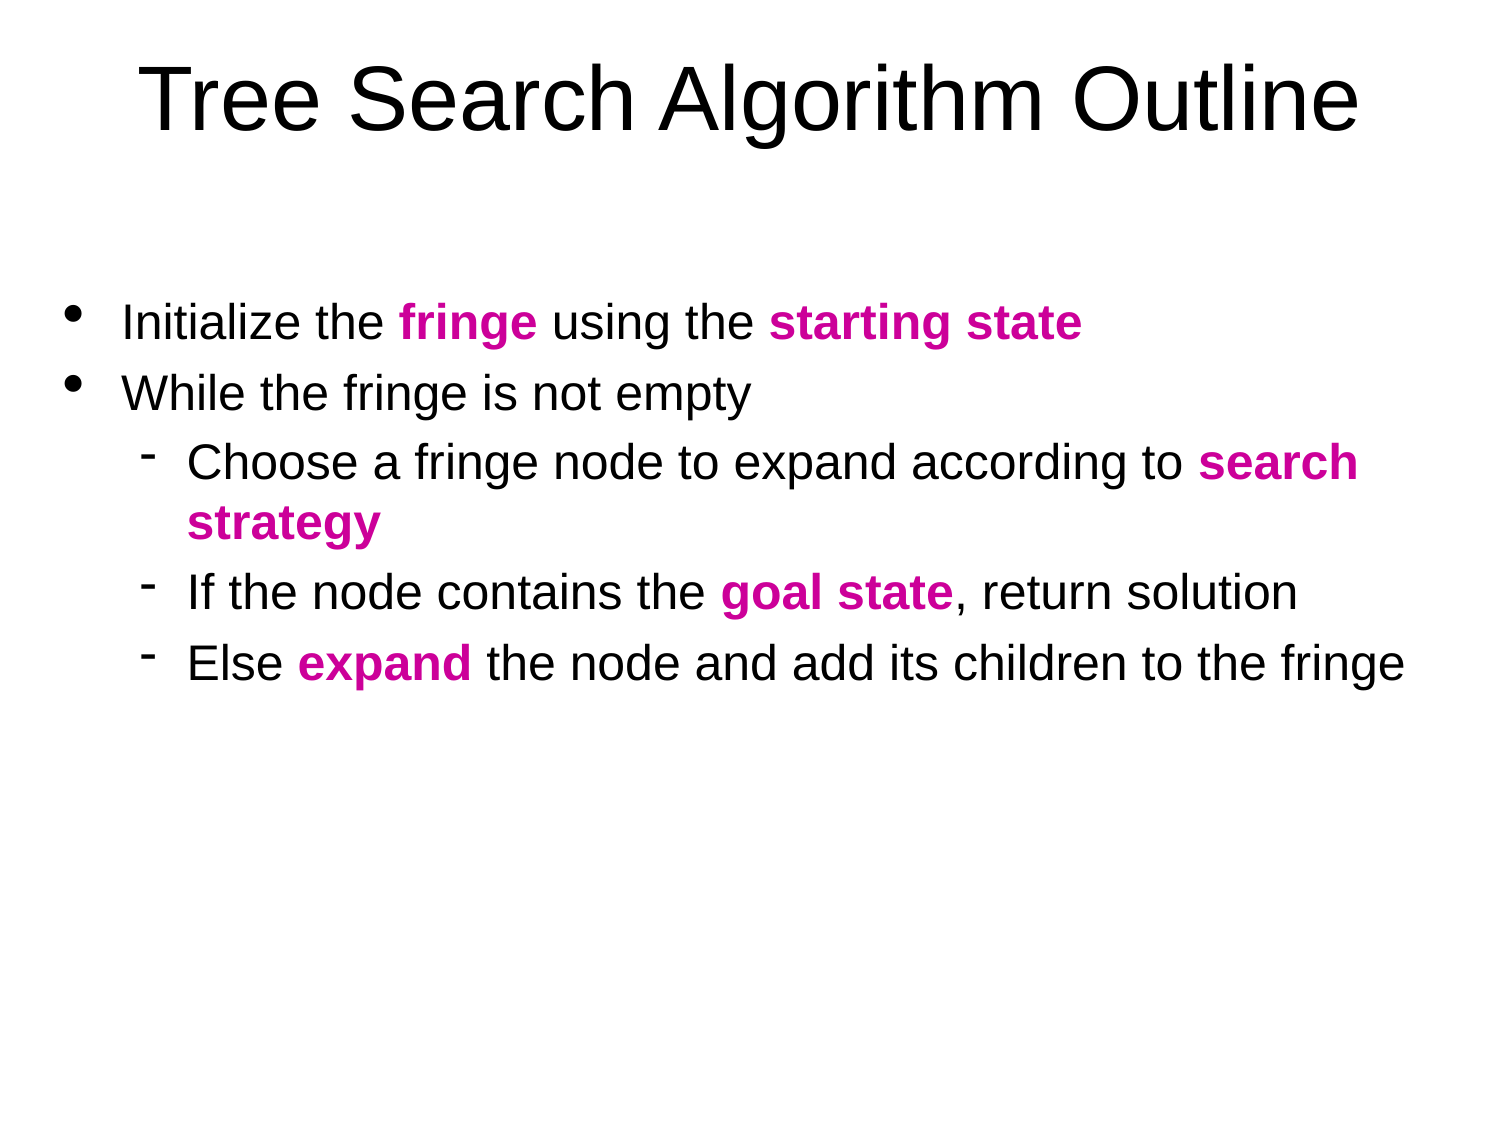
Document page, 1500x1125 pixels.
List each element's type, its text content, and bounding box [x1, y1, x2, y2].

text_box Tree Search Algorithm Outline [75, 0, 1425, 188]
text_box Initialize the fringe using the starting state While the fringe is not empty Choose a fringe node to expand according to search strategy If the node contains the goal state, return solution Else expand the node and add its children to the fringe [50, 282, 1475, 1025]
